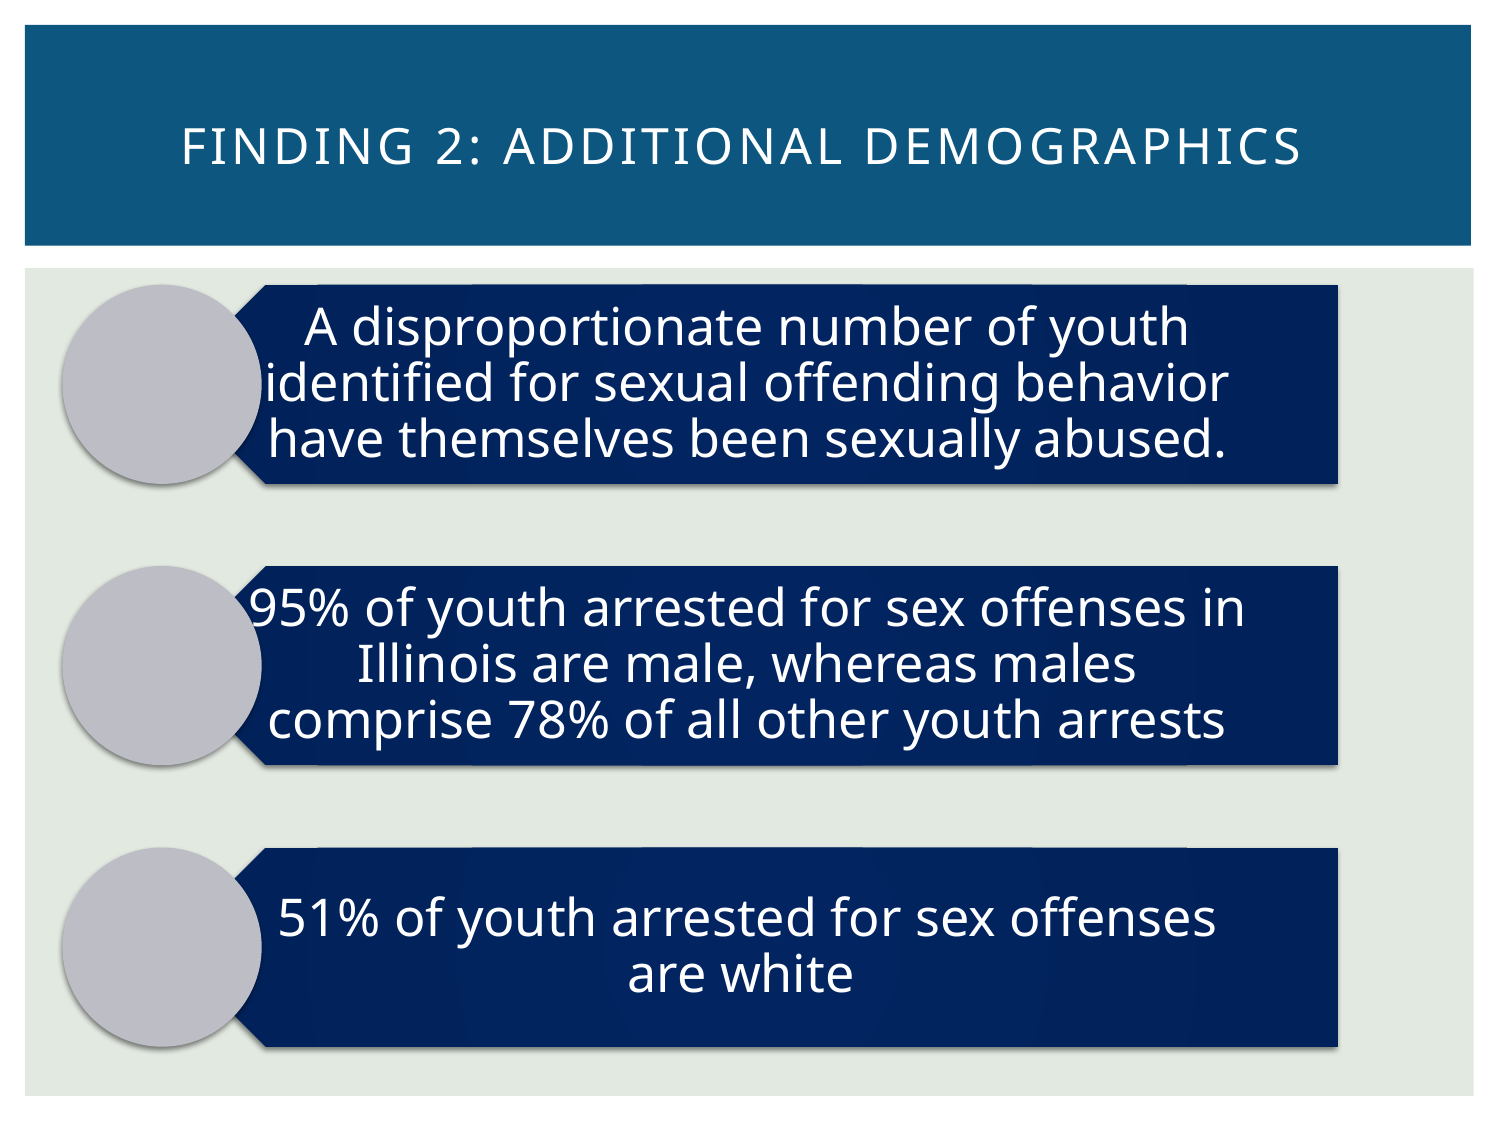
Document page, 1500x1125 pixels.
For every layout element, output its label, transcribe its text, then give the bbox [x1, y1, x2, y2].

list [62, 283, 1442, 1048]
title FINDING 2: Additional Demographics [62, 58, 1438, 232]
